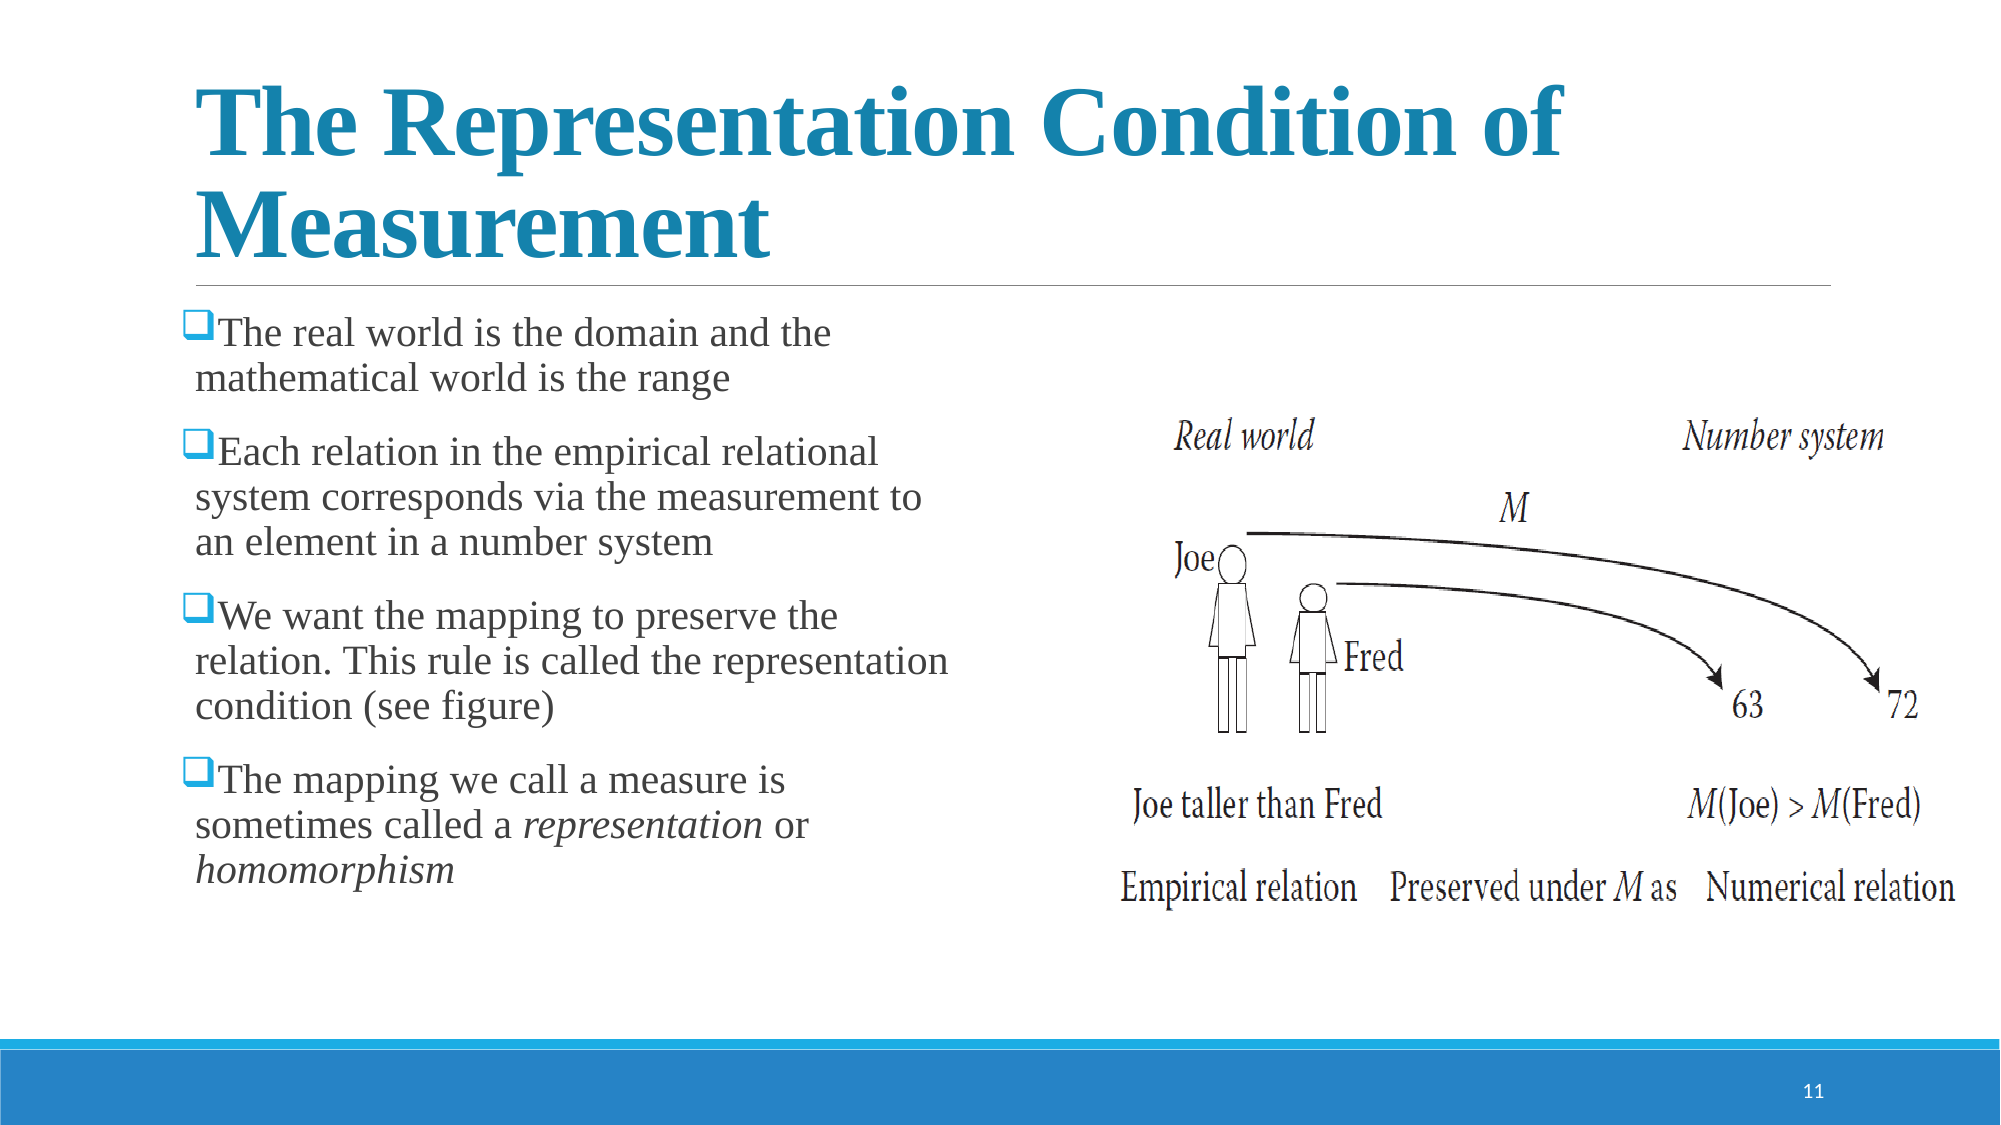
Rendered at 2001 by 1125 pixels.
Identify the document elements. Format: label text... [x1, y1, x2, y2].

title The Representation Condition of Measurement [180, 47, 1830, 285]
slide_number 11 [1624, 1059, 1840, 1120]
picture [1070, 343, 1993, 926]
list The real world is the domain and the mathematical world is the range Each relation in the empirical relational system corresponds via the measurement to an element in a number system We want the mapping to preserve the relation. This rule is called the representation condition (see figure) The mapping we call a measure is sometimes called a representation or homomorphism [180, 302, 962, 974]
